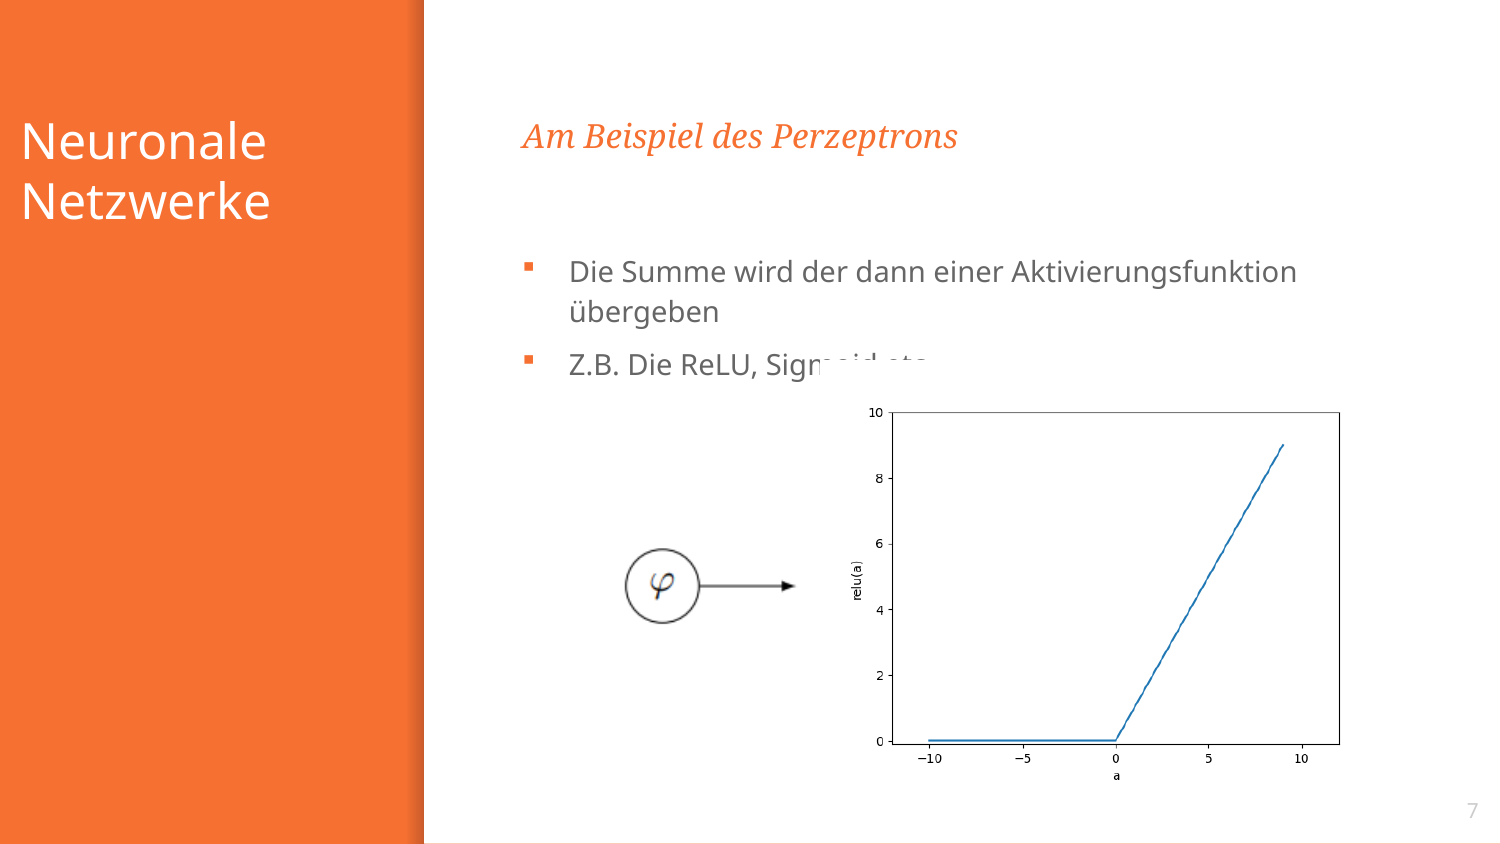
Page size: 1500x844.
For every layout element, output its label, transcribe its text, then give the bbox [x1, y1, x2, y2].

list Am Beispiel des Perzeptrons [506, 94, 1425, 233]
picture [820, 359, 1396, 792]
list Die Summe wird der dann einer Aktivierungsfunktion übergeben Z.B. Die ReLU, Sigmoid etc. [506, 233, 1442, 652]
title Neuronale Netzwerke [5, 94, 409, 748]
picture [618, 525, 810, 654]
slide_number 7 [1403, 779, 1494, 844]
